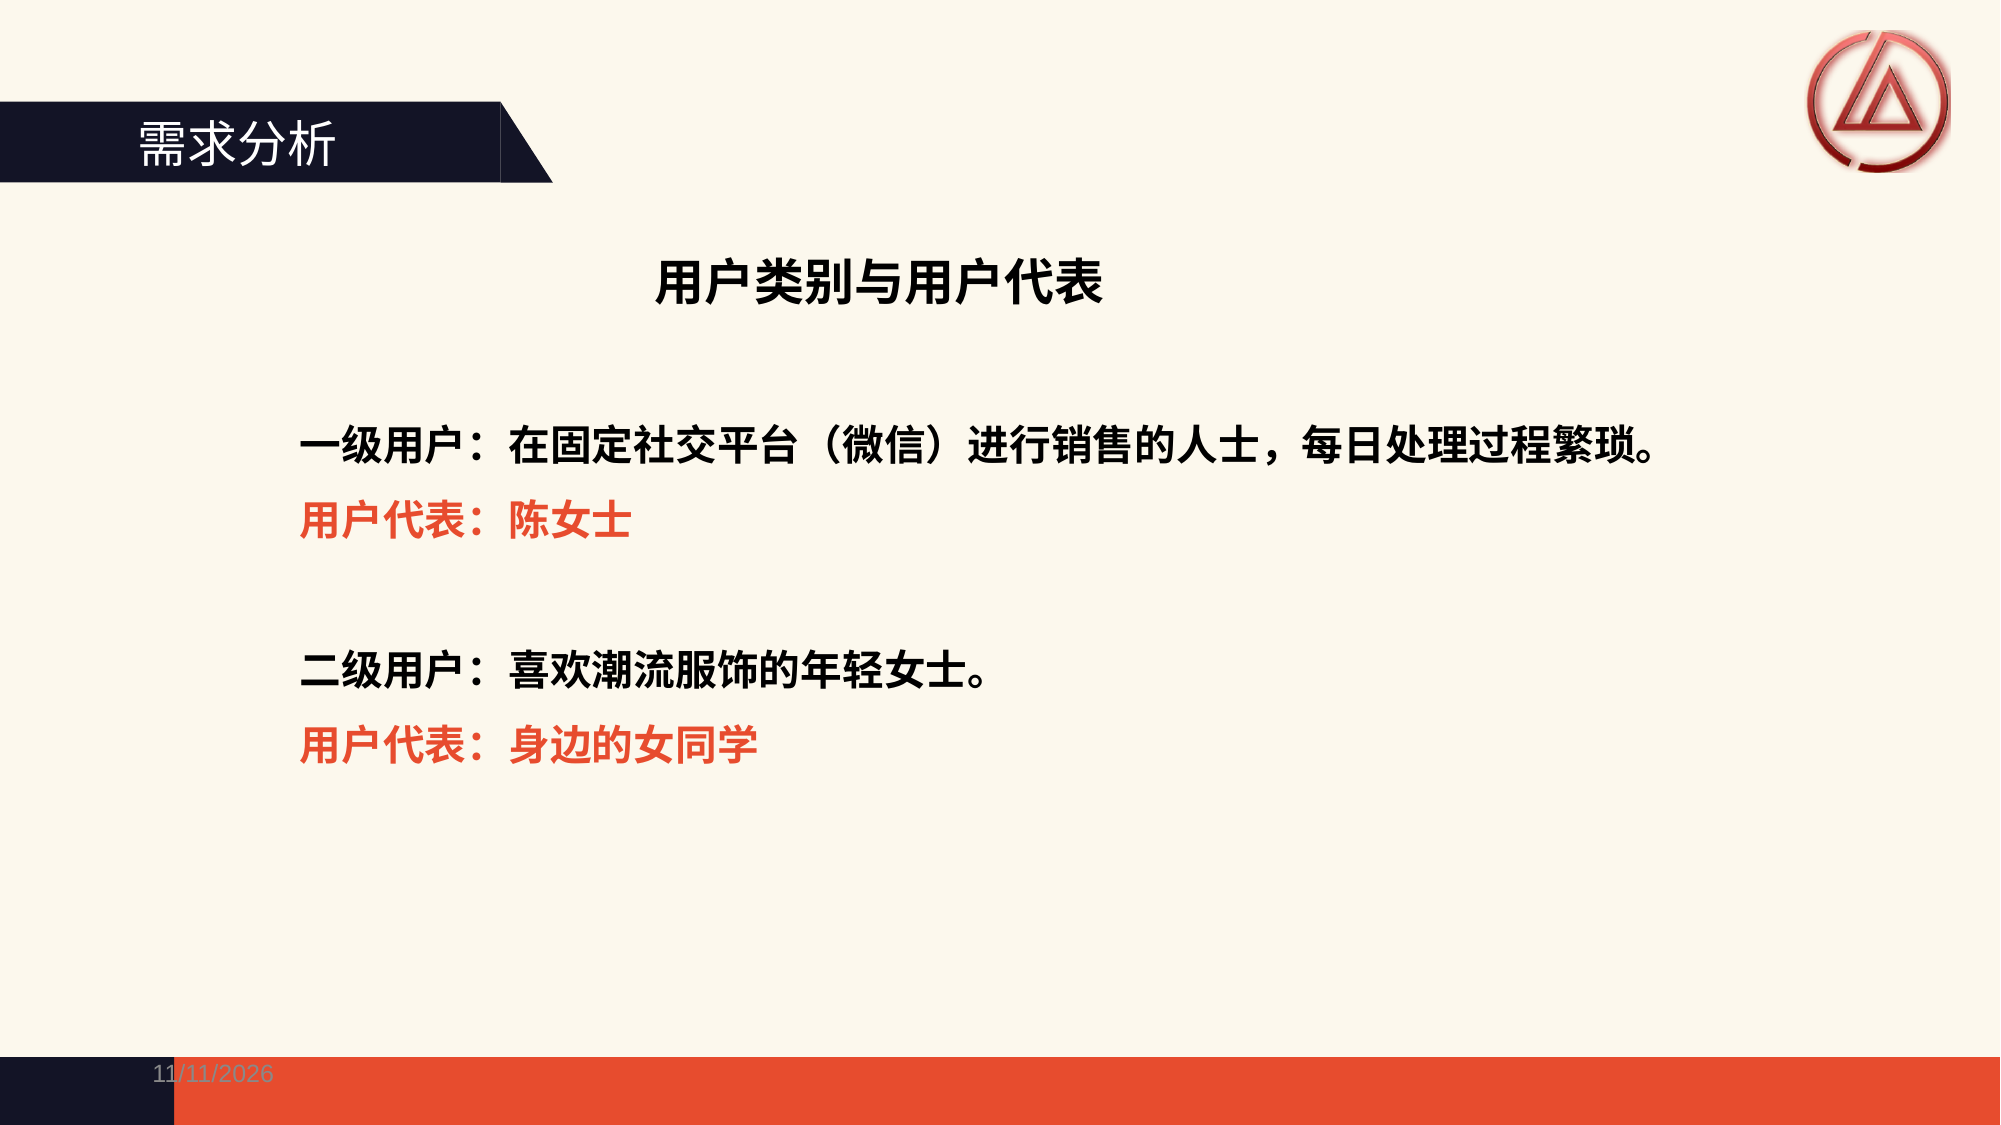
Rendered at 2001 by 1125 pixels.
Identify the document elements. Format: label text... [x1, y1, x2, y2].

text_box 用户类别与用户代表 [639, 242, 1172, 318]
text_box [0, 101, 554, 183]
picture [1804, 30, 1951, 173]
text_box 一级用户：在固定社交平台（微信）进行销售的人士，每日处理过程繁琐。 用户代表：陈女士 二级用户：喜欢潮流服饰的年轻女士。 用户代表：身边的女同学 [284, 386, 1764, 776]
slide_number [137, 1042, 588, 1103]
